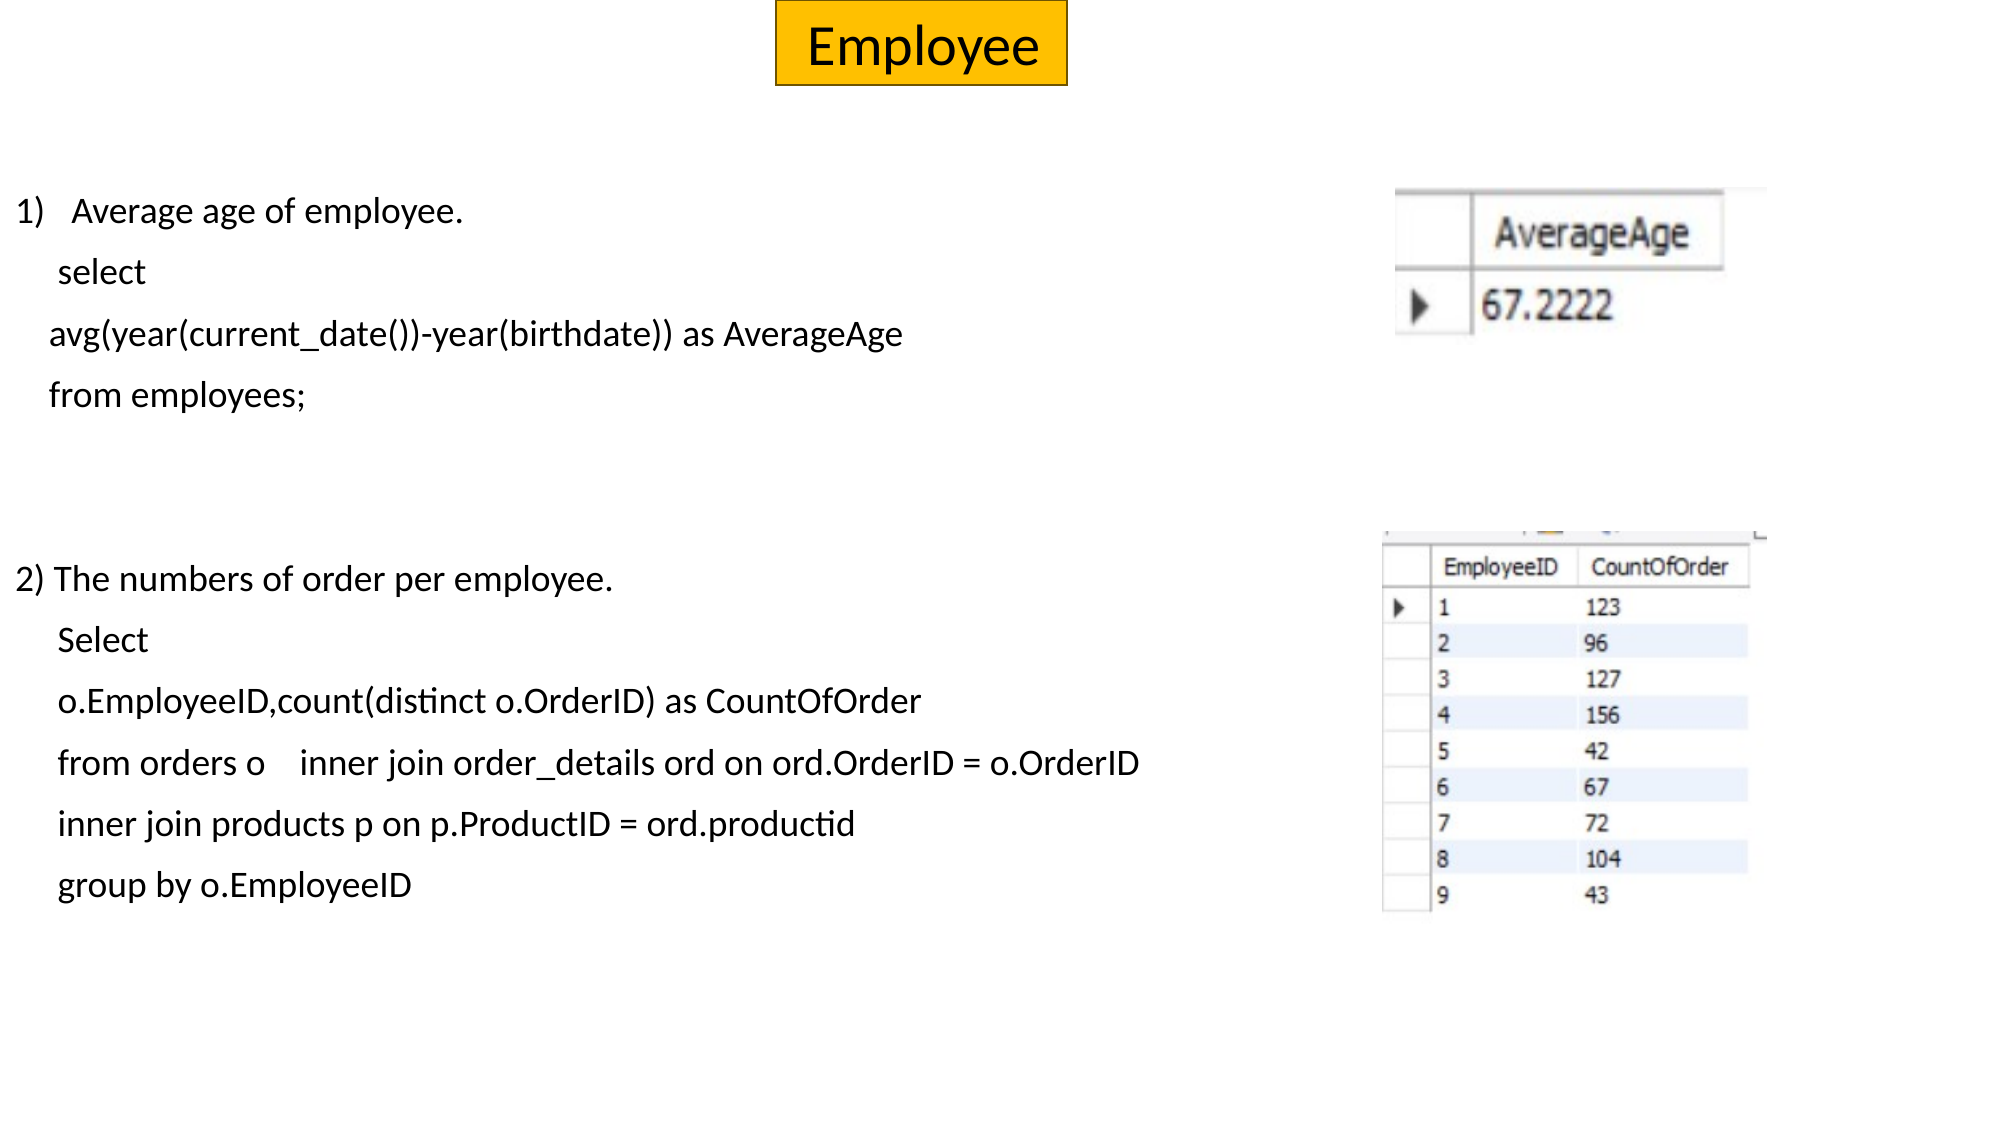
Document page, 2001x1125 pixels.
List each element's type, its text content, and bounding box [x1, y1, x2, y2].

picture [1395, 187, 1767, 346]
picture [1381, 531, 1767, 939]
list Average age of employee. select avg(year(current_date())-year(birthdate)) as AverageAge from employees; 2) The numbers of order per employee. Select o.EmployeeID,count(distinct o.OrderID) as CountOfOrder from orders o inner join order_details ord on ord.OrderID = o.OrderID inner join products p on p.ProductID = ord.productid group by o.EmployeeID [0, 16, 2000, 1125]
text_box Employee [775, 0, 1068, 86]
